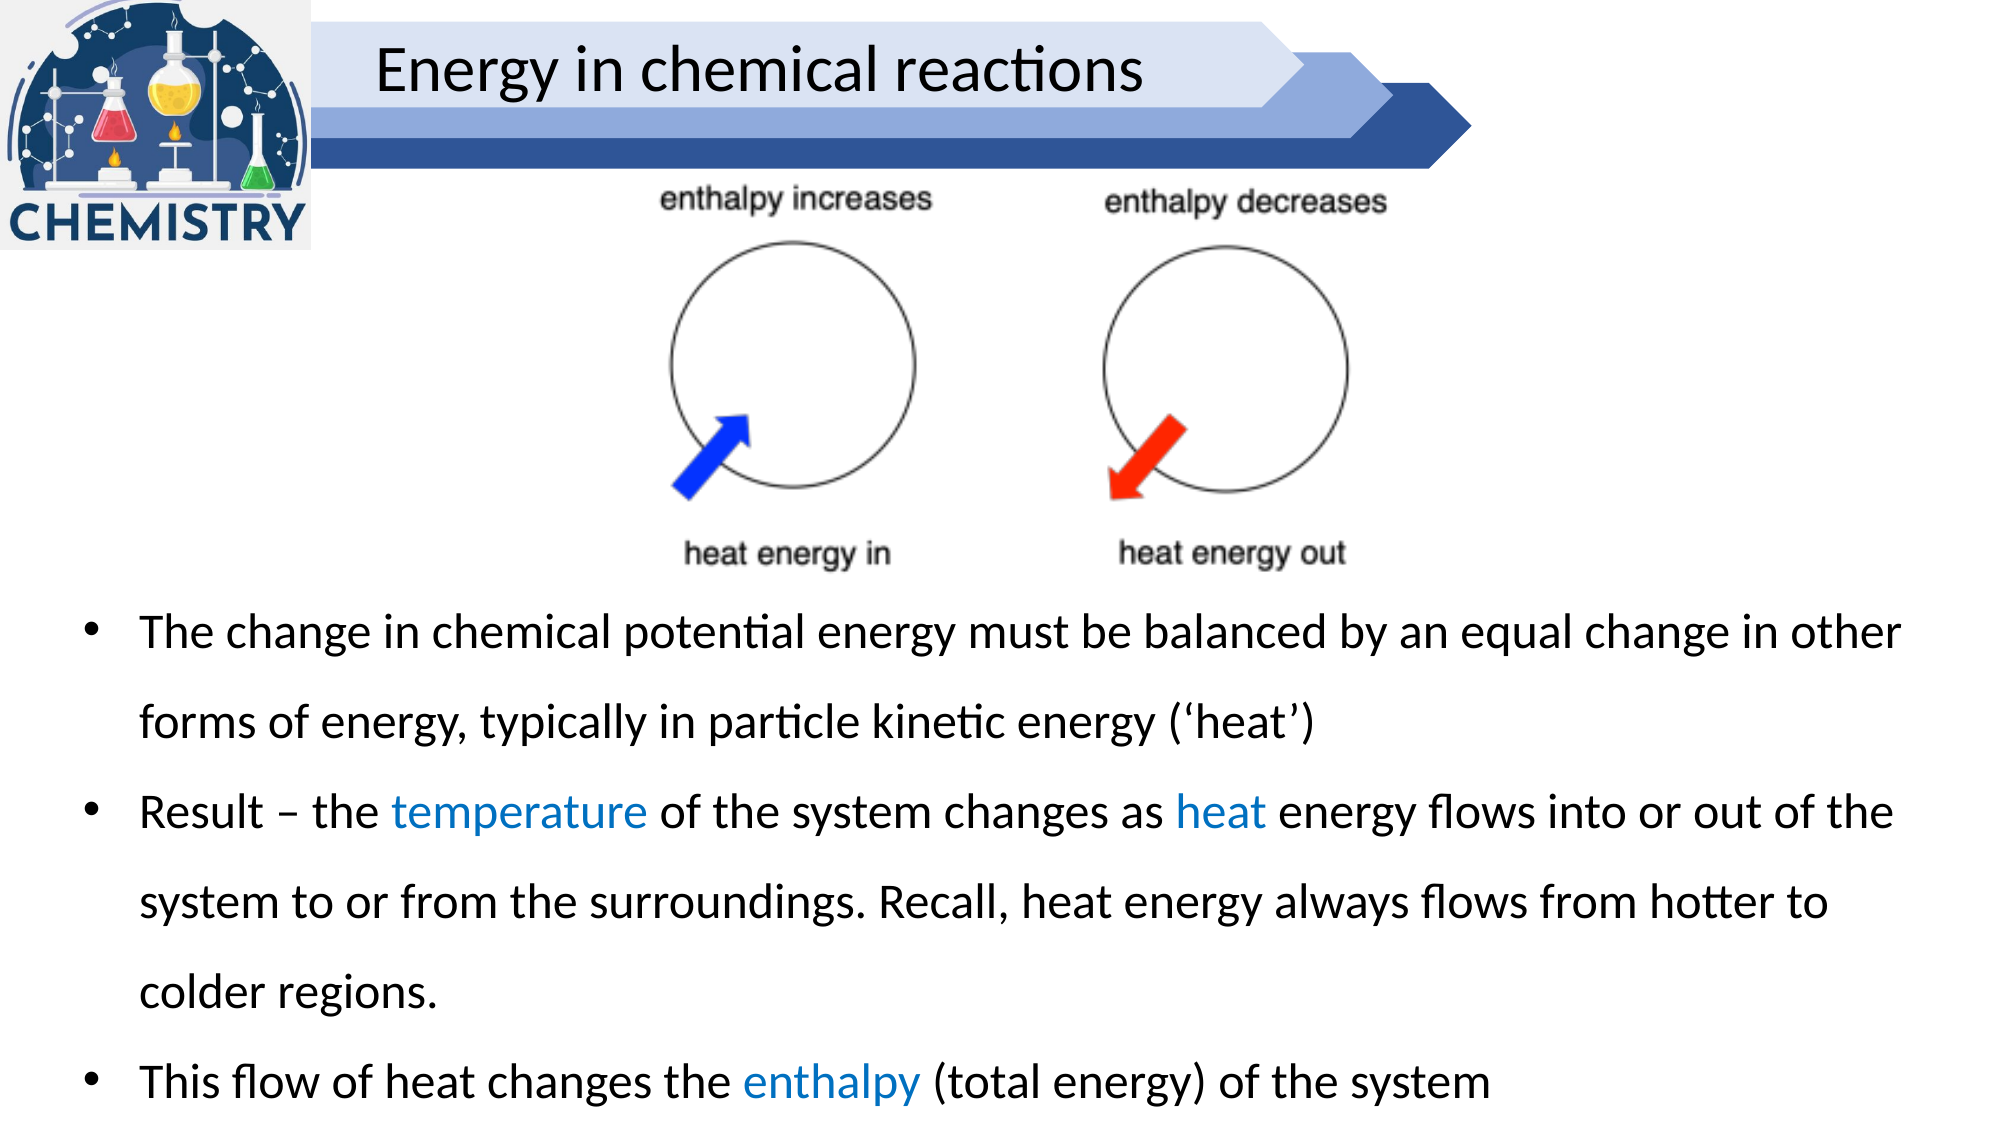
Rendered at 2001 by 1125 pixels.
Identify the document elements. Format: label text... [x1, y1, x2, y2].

picture [0, 0, 311, 250]
text_box [311, 81, 1474, 170]
text_box [311, 51, 1395, 140]
picture [655, 180, 1394, 579]
text_box The change in chemical potential energy must be balanced by an equal change in other forms of energy, typically in particle kinetic energy (‘heat’) Result – the temperature of the system changes as heat energy flows into or out of the system to or from the surroundings. Recall, heat energy always flows from hotter to colder regions. This flow of heat changes the enthalpy (total energy) of the system [68, 560, 1932, 1116]
text_box Energy in chemical reactions [311, 20, 1306, 109]
